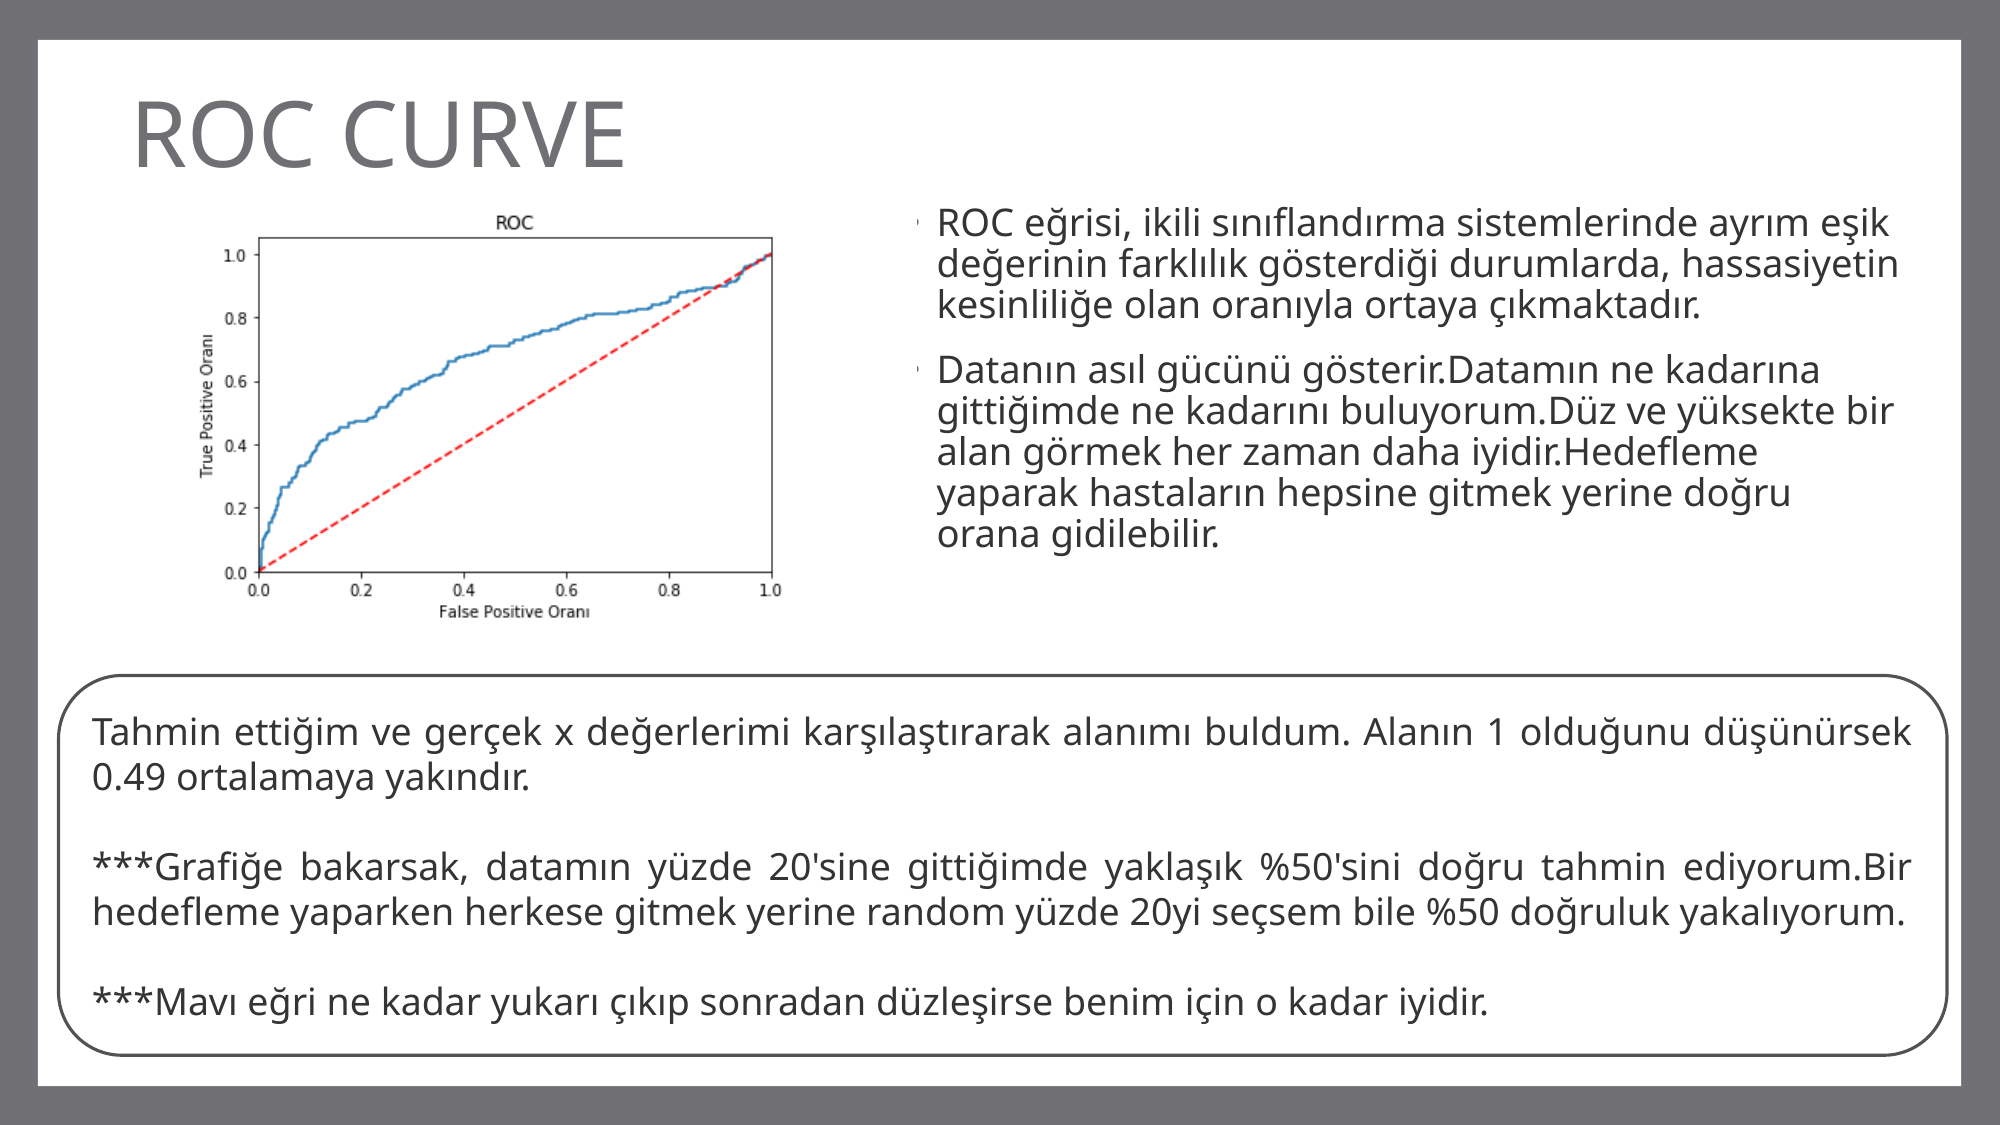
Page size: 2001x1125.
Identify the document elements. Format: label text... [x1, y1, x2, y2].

picture [161, 196, 917, 647]
text_box Tahmin ettiğim ve gerçek x değerlerimi karşılaştırarak alanımı buldum. Alanın 1 olduğunu düşünürsek 0.49 ortalamaya yakındır. ***Grafiğe bakarsak, datamın yüzde 20'sine gittiğimde yaklaşık %50'sini doğru tahmin ediyorum.Bir hedefleme yaparken herkese gitmek yerine random yüzde 20yi seçsem bile %50 doğruluk yakalıyorum. ***Mavı eğri ne kadar yukarı çıkıp sonradan düzleşirse benim için o kadar iyidir. [56, 673, 1949, 1057]
list ROC eğrisi, ikili sınıflandırma sistemlerinde ayrım eşik değerinin farklılık gösterdiği durumlarda, hassasiyetin kesinliliğe olan oranıyla ortaya çıkmaktadır. Datanın asıl gücünü gösterir.Datamın ne kadarına gittiğimde ne kadarını buluyorum.Düz ve yüksekte bir alan görmek her zaman daha iyidir.Hedefleme yaparak hastaların hepsine gitmek yerine doğru orana gidilebilir. [918, 196, 1919, 604]
title ROC CURVE [115, 65, 1736, 210]
